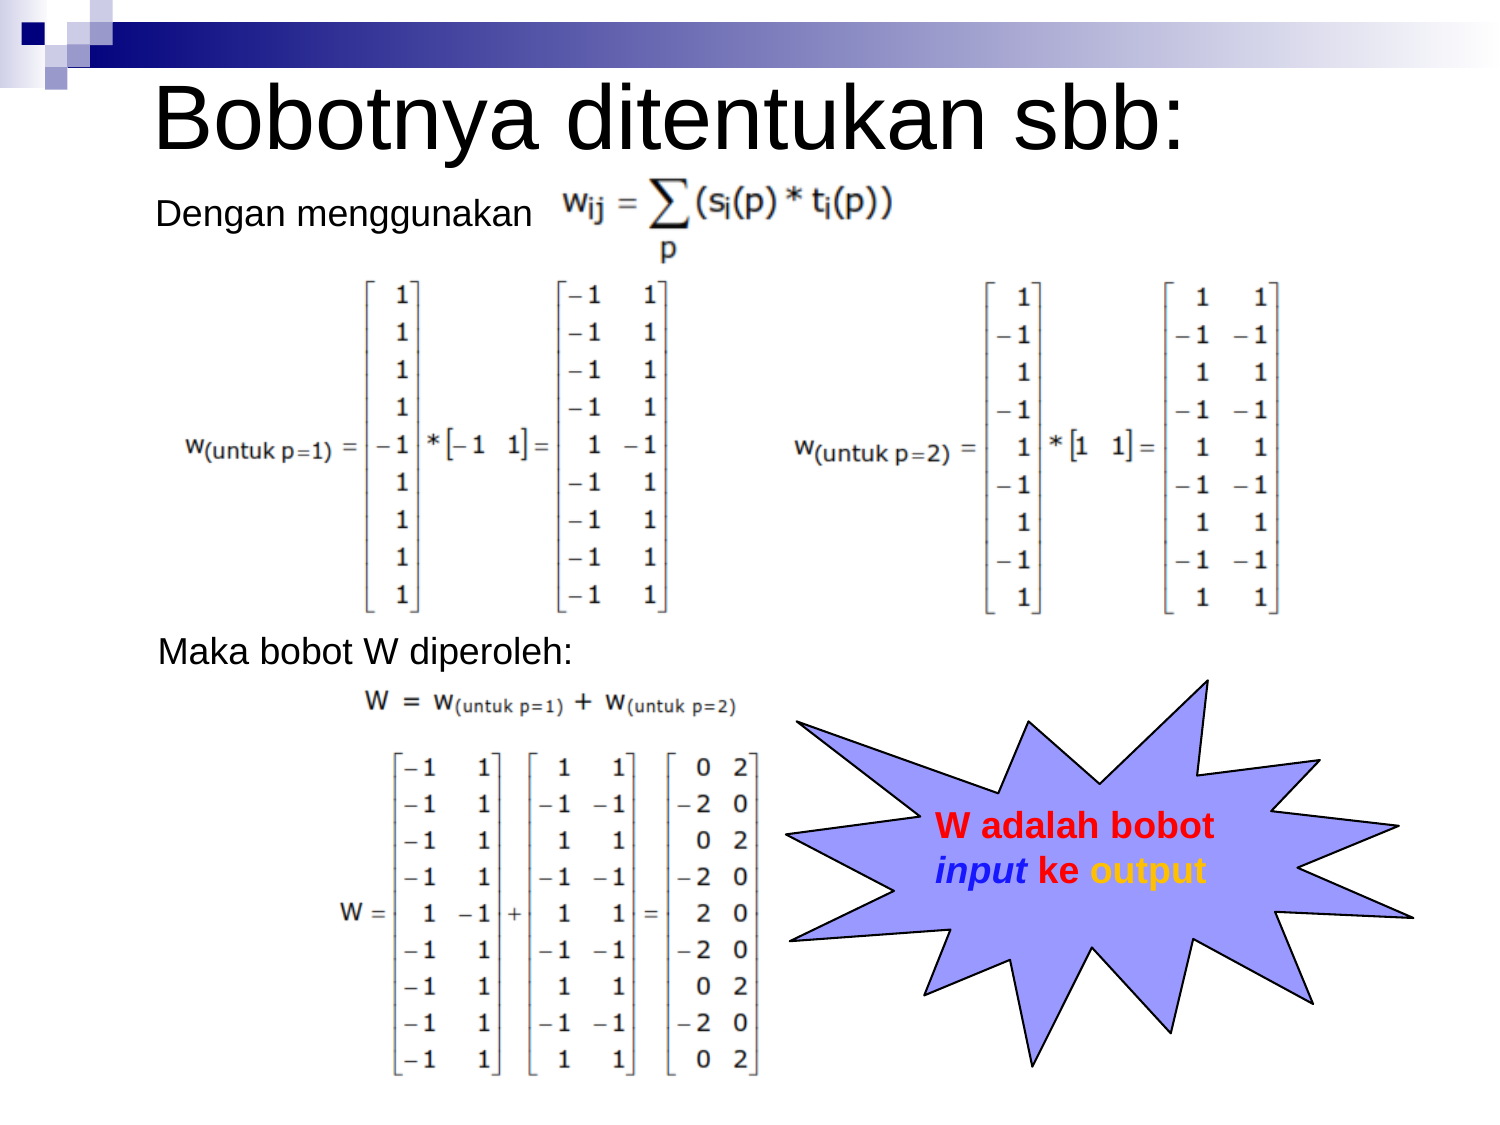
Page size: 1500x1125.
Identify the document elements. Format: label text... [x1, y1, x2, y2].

picture [175, 157, 1288, 620]
text_box Dengan menggunakan [140, 182, 549, 242]
text_box W adalah bobot input ke output [785, 680, 1414, 1067]
text_box Maka bobot W diperoleh: [142, 619, 589, 680]
title Bobotnya ditentukan sbb: [137, 68, 1414, 158]
picture [334, 680, 764, 1084]
